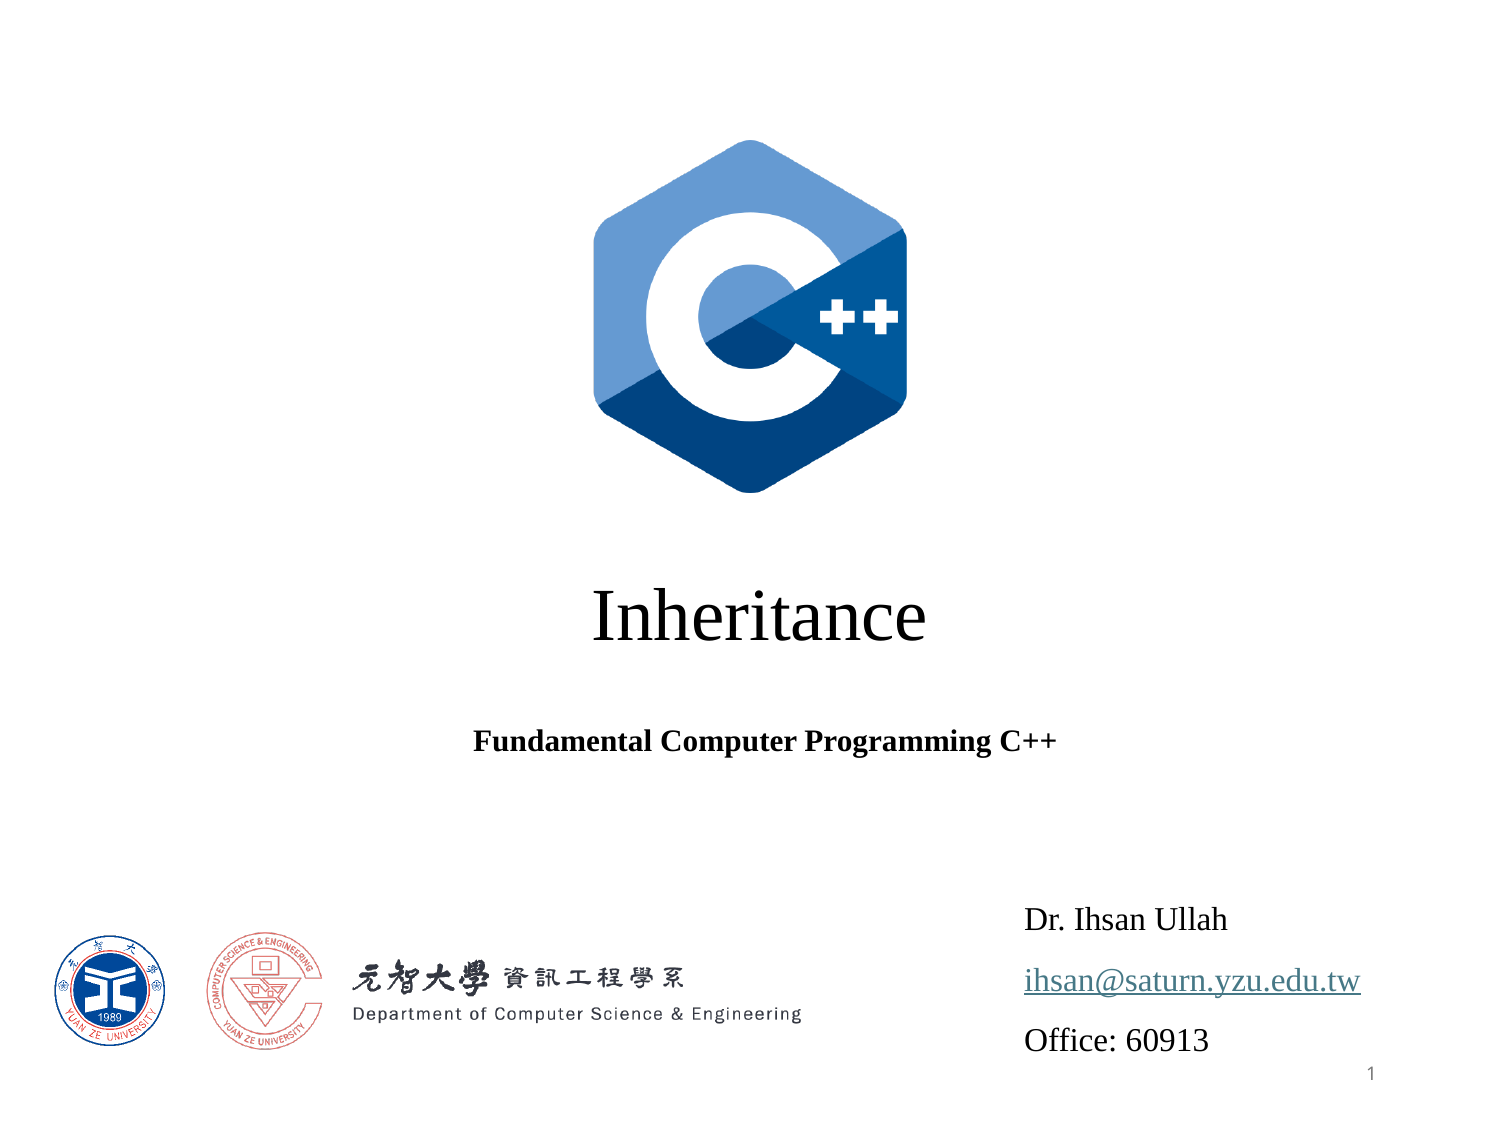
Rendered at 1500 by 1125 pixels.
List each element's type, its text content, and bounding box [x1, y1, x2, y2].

text_box Fundamental Computer Programming C++ [206, 676, 1332, 825]
picture [573, 139, 927, 493]
slide_number 1 [1059, 1064, 1397, 1103]
title Inheritance [206, 562, 1332, 664]
picture [49, 931, 170, 1051]
text_box Dr. Ihsan Ullah ihsan@saturn.yzu.edu.tw Office: 60913 [1012, 962, 1470, 1064]
picture [206, 931, 803, 1050]
